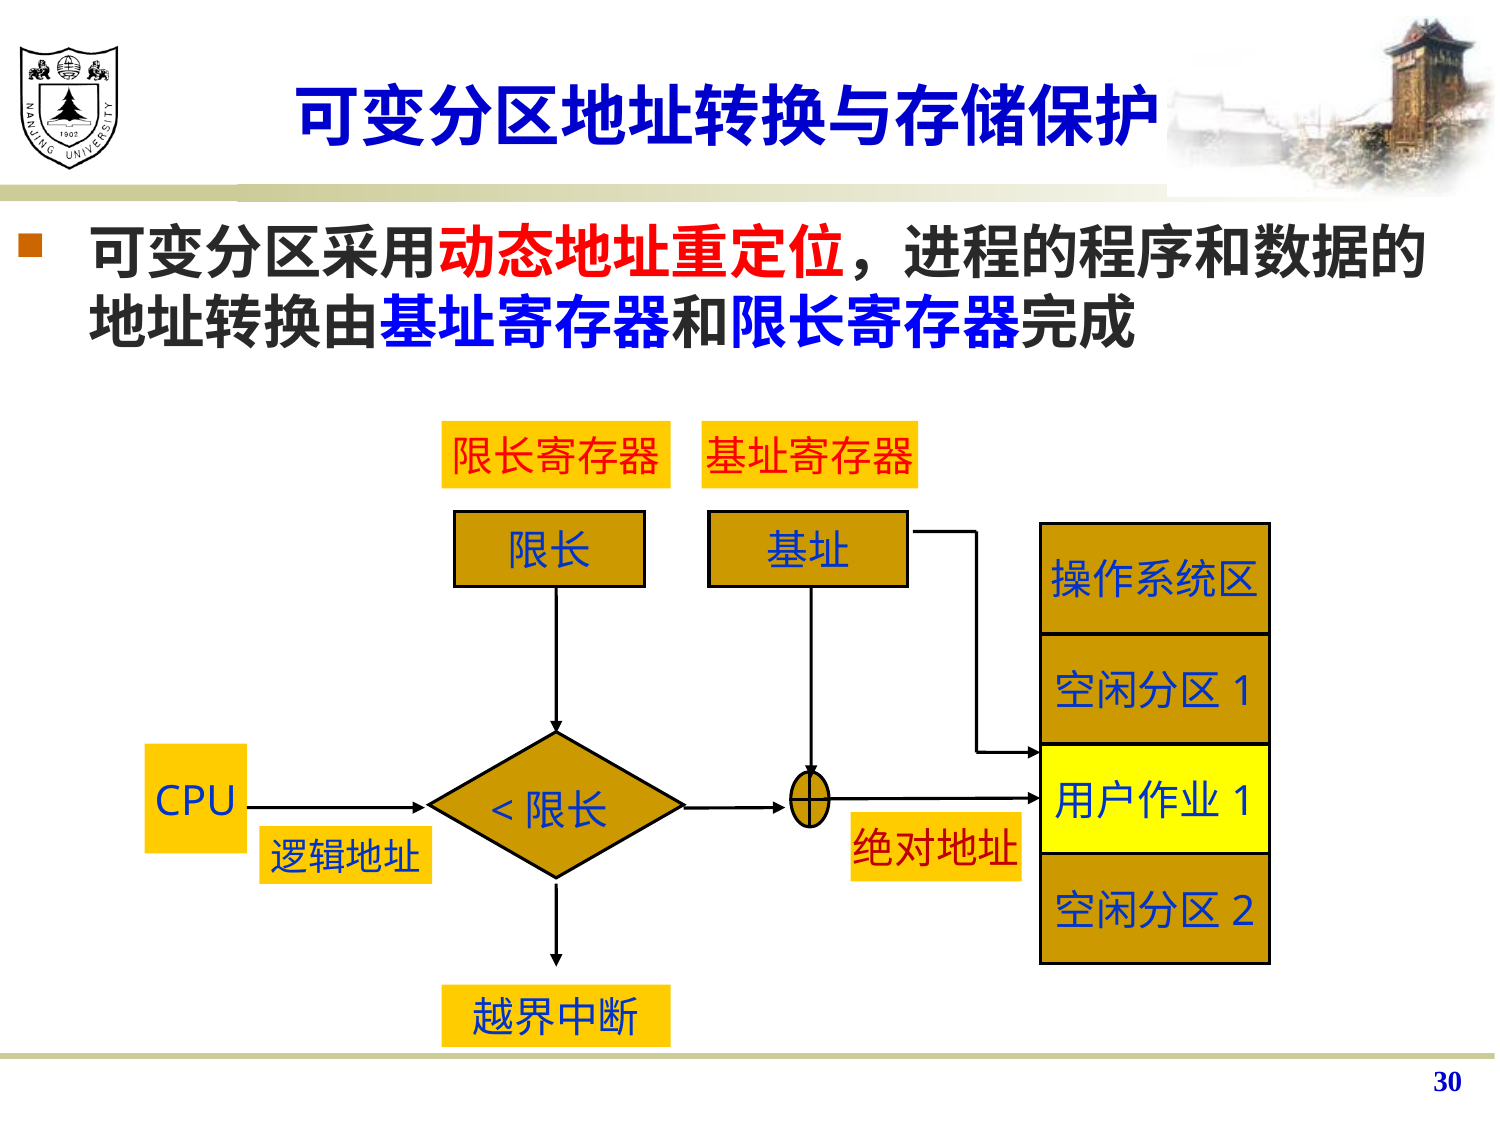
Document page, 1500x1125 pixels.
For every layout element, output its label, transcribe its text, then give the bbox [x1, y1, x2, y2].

slide_number 30 [1399, 1054, 1496, 1125]
title 可变分区地址转换与存储保护 [123, 66, 1331, 161]
picture [14, 42, 124, 173]
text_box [144, 420, 1270, 1048]
picture [0, 1053, 1495, 1059]
list [112, 362, 1388, 1038]
text_box 可变分区采用动态地址重定位，进程的程序和数据的地址转换由基址寄存器和限长寄存器完成 [0, 208, 1483, 1024]
picture [1167, 16, 1495, 197]
